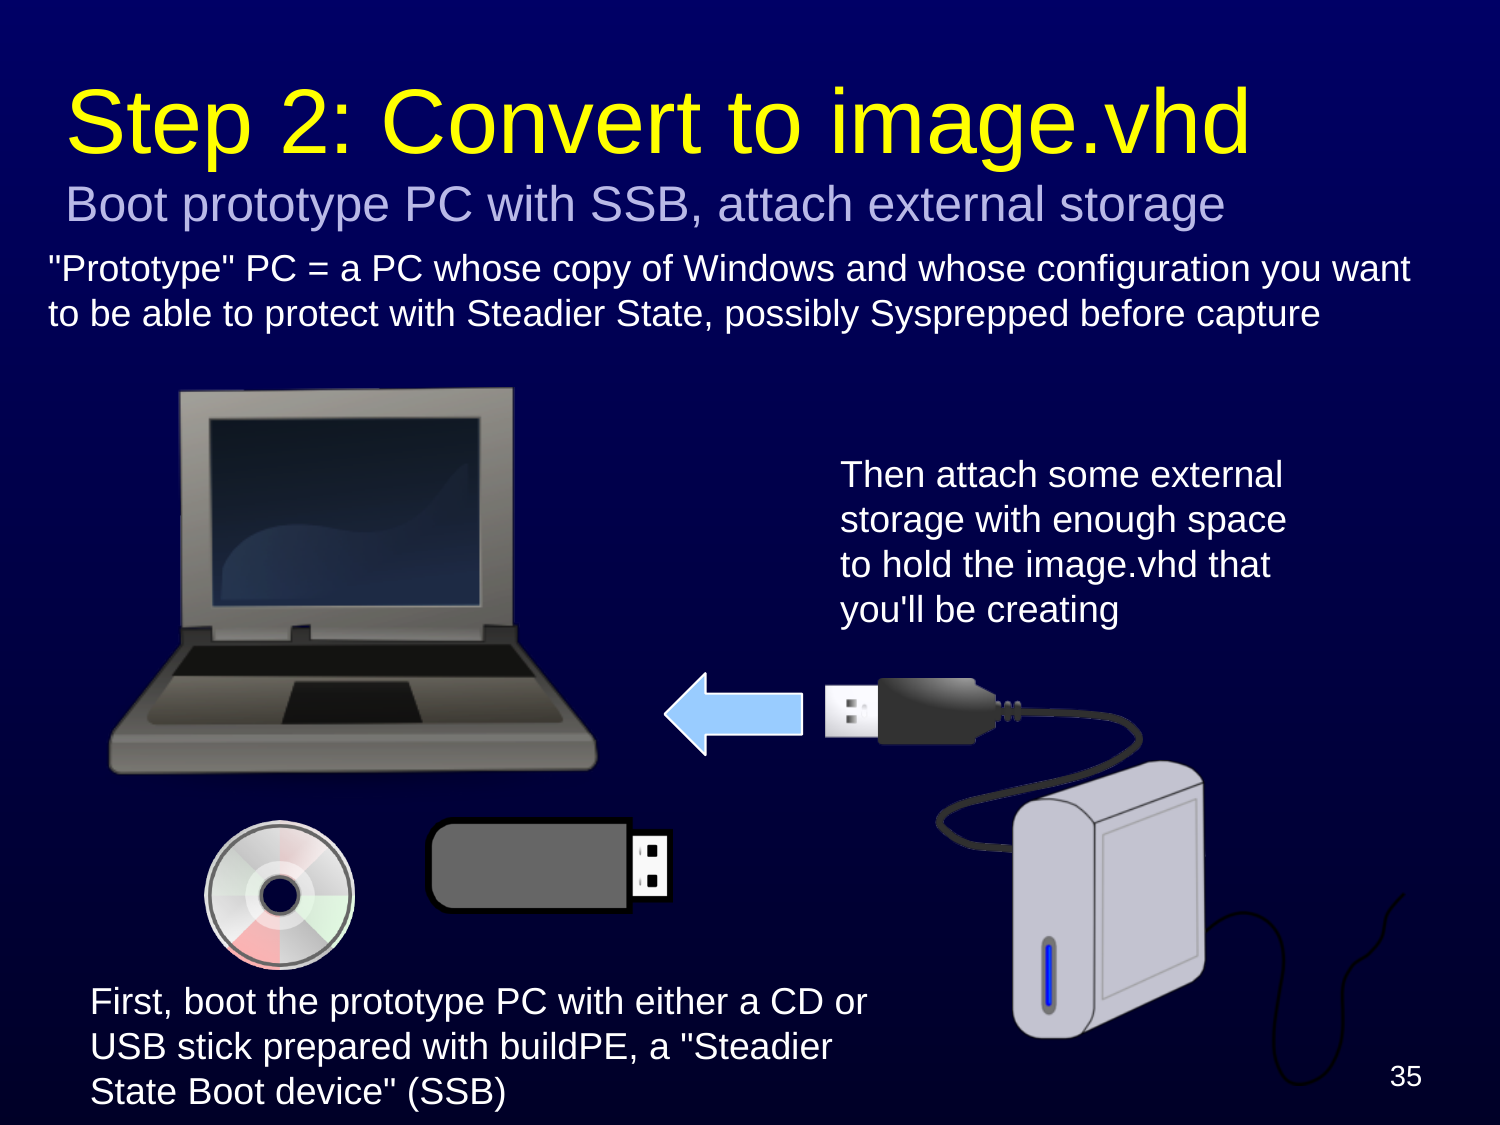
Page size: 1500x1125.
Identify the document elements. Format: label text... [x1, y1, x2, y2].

slide_number 35 [1125, 1037, 1438, 1113]
text_box "Prototype" PC = a PC whose copy of Windows and whose configuration you want to be able to protect with Steadier State, possibly Sysprepped before capture [33, 236, 1434, 342]
title Step 2: Convert to image.vhd Boot prototype PC with SSB, attach external storage [50, 56, 1463, 238]
picture [99, 387, 601, 805]
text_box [664, 442, 1406, 1086]
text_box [74, 817, 913, 1122]
